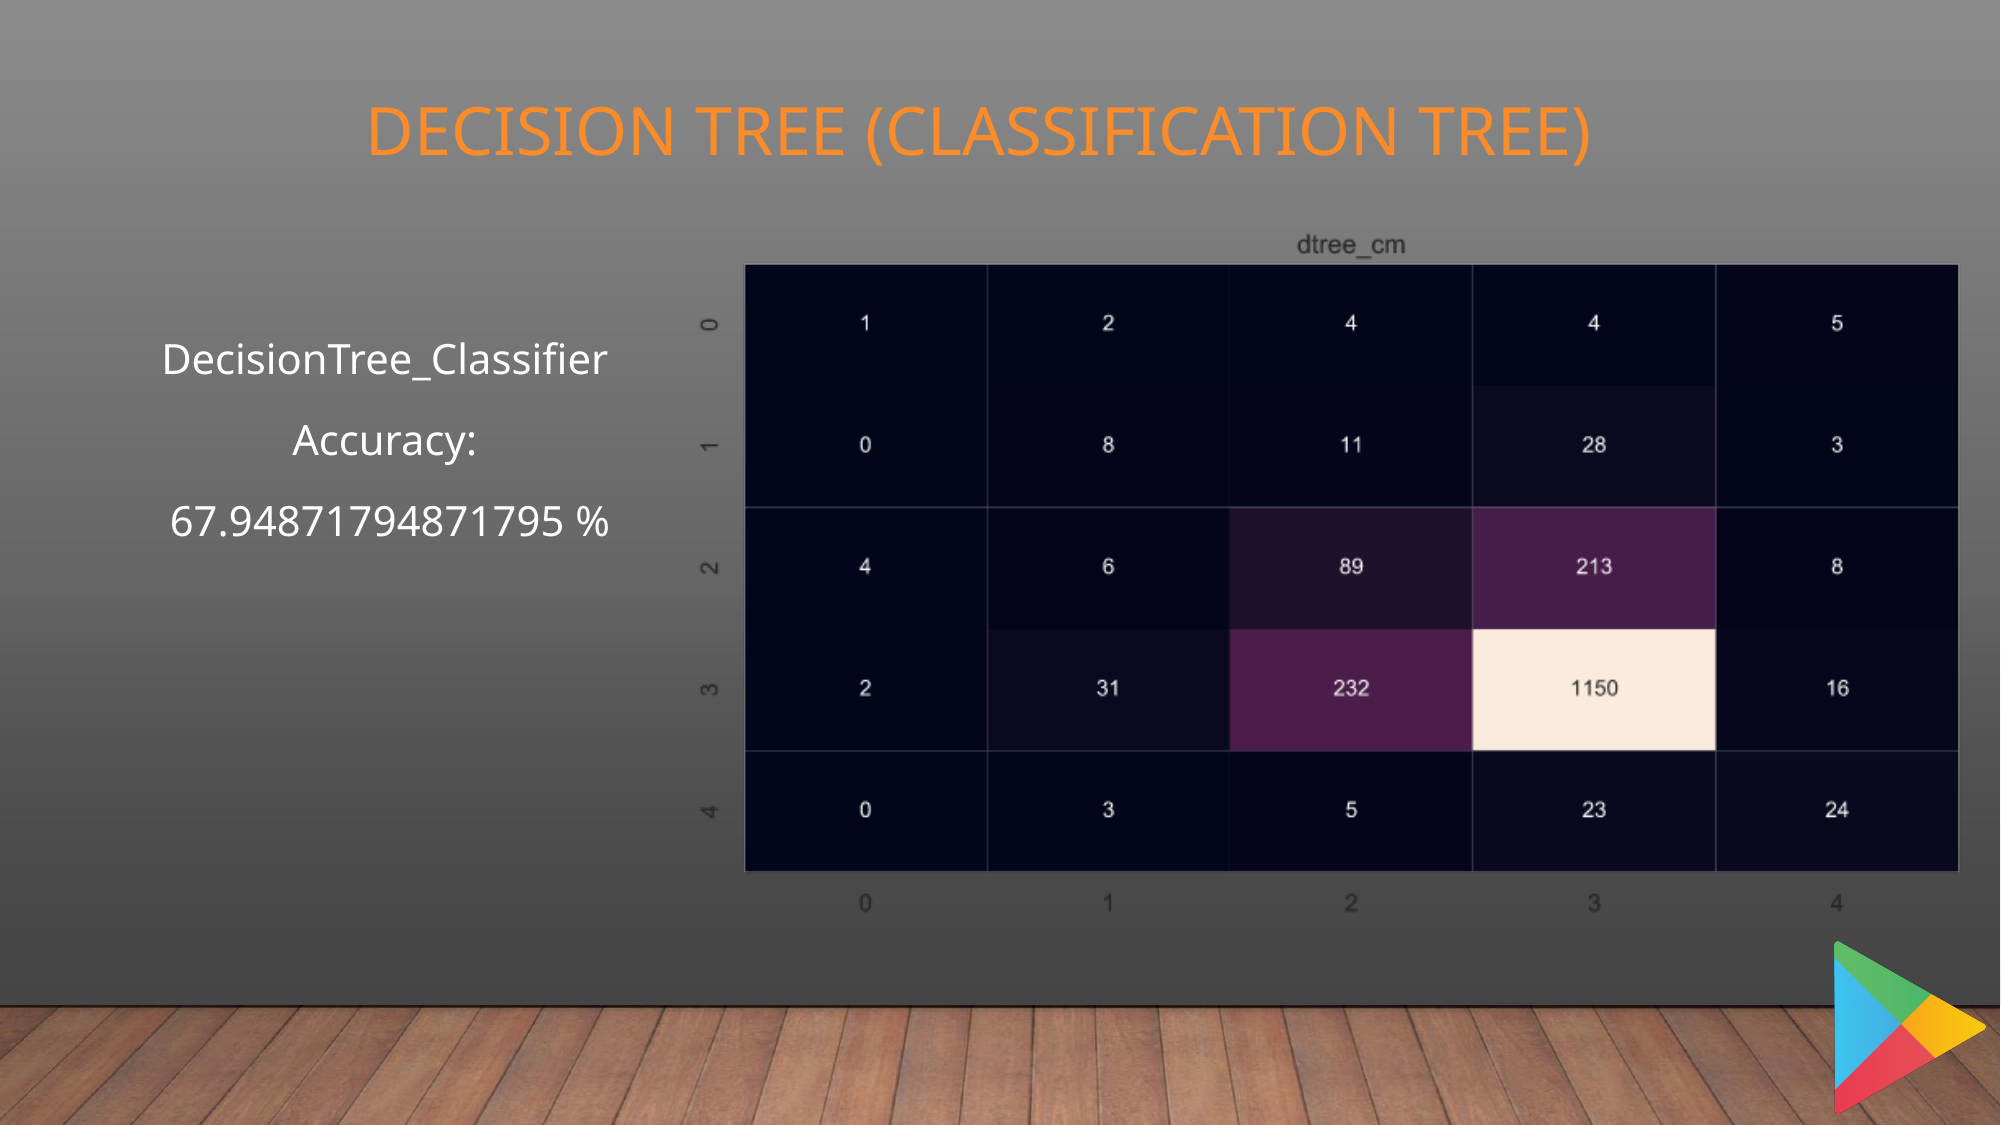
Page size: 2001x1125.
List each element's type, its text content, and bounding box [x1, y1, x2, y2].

title DECISION TREE (CLASSIFICATION TREE) [217, 47, 1742, 220]
list DecisionTree_Classifier Accuracy: 67.94871794871795 % [24, 315, 680, 861]
picture [0, 941, 2000, 1125]
picture [685, 219, 1976, 932]
